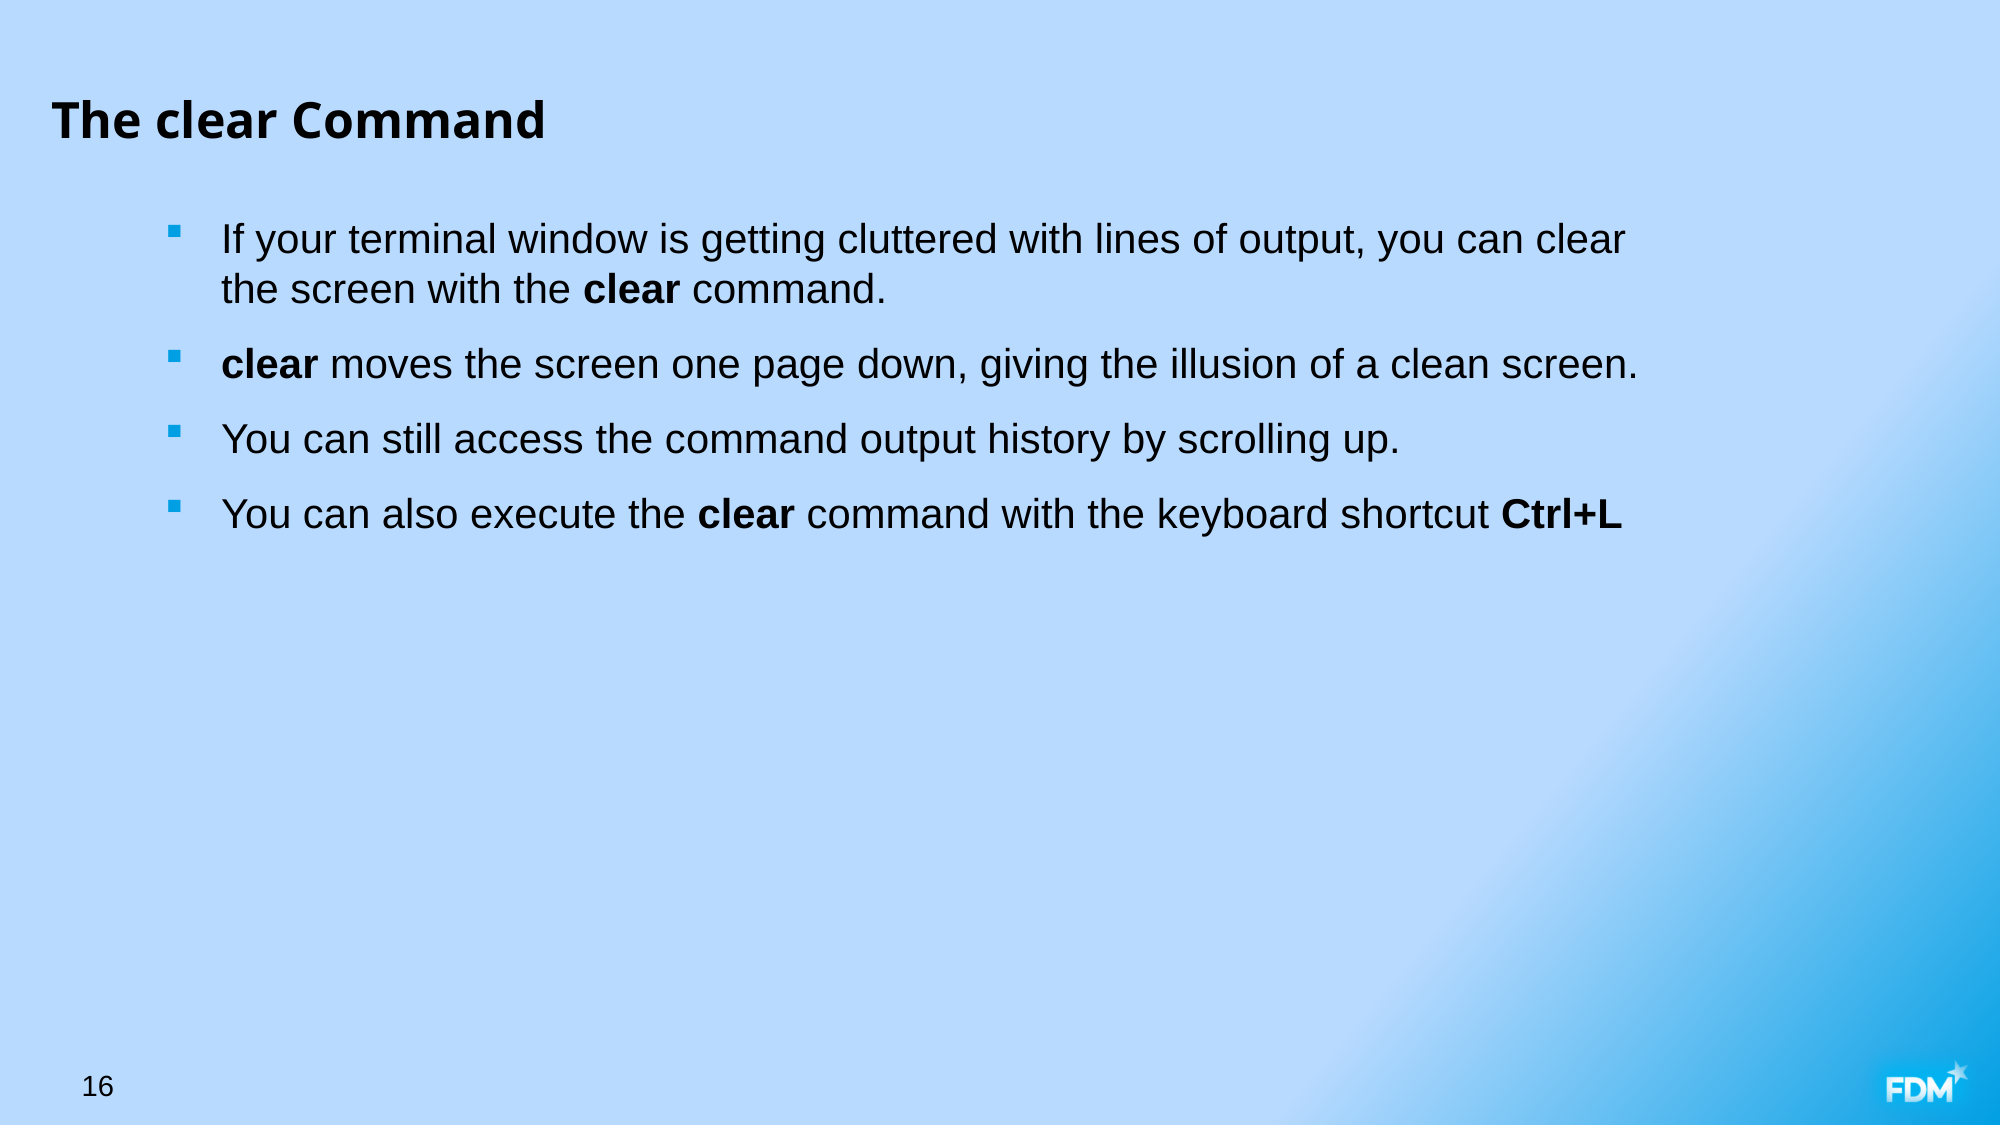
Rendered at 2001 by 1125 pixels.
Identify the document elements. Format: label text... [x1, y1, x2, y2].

picture [1858, 1029, 2000, 1125]
text_box The clear Command [39, 76, 1879, 159]
text_box If your terminal window is getting cluttered with lines of output, you can clear the screen with the clear command. clear moves the screen one page down, giving the illusion of a clean screen. You can still access the command output history by scrolling up. You can also execute the clear command with the keyboard shortcut Ctrl+L [150, 203, 1662, 933]
slide_number 16 [66, 1060, 534, 1110]
